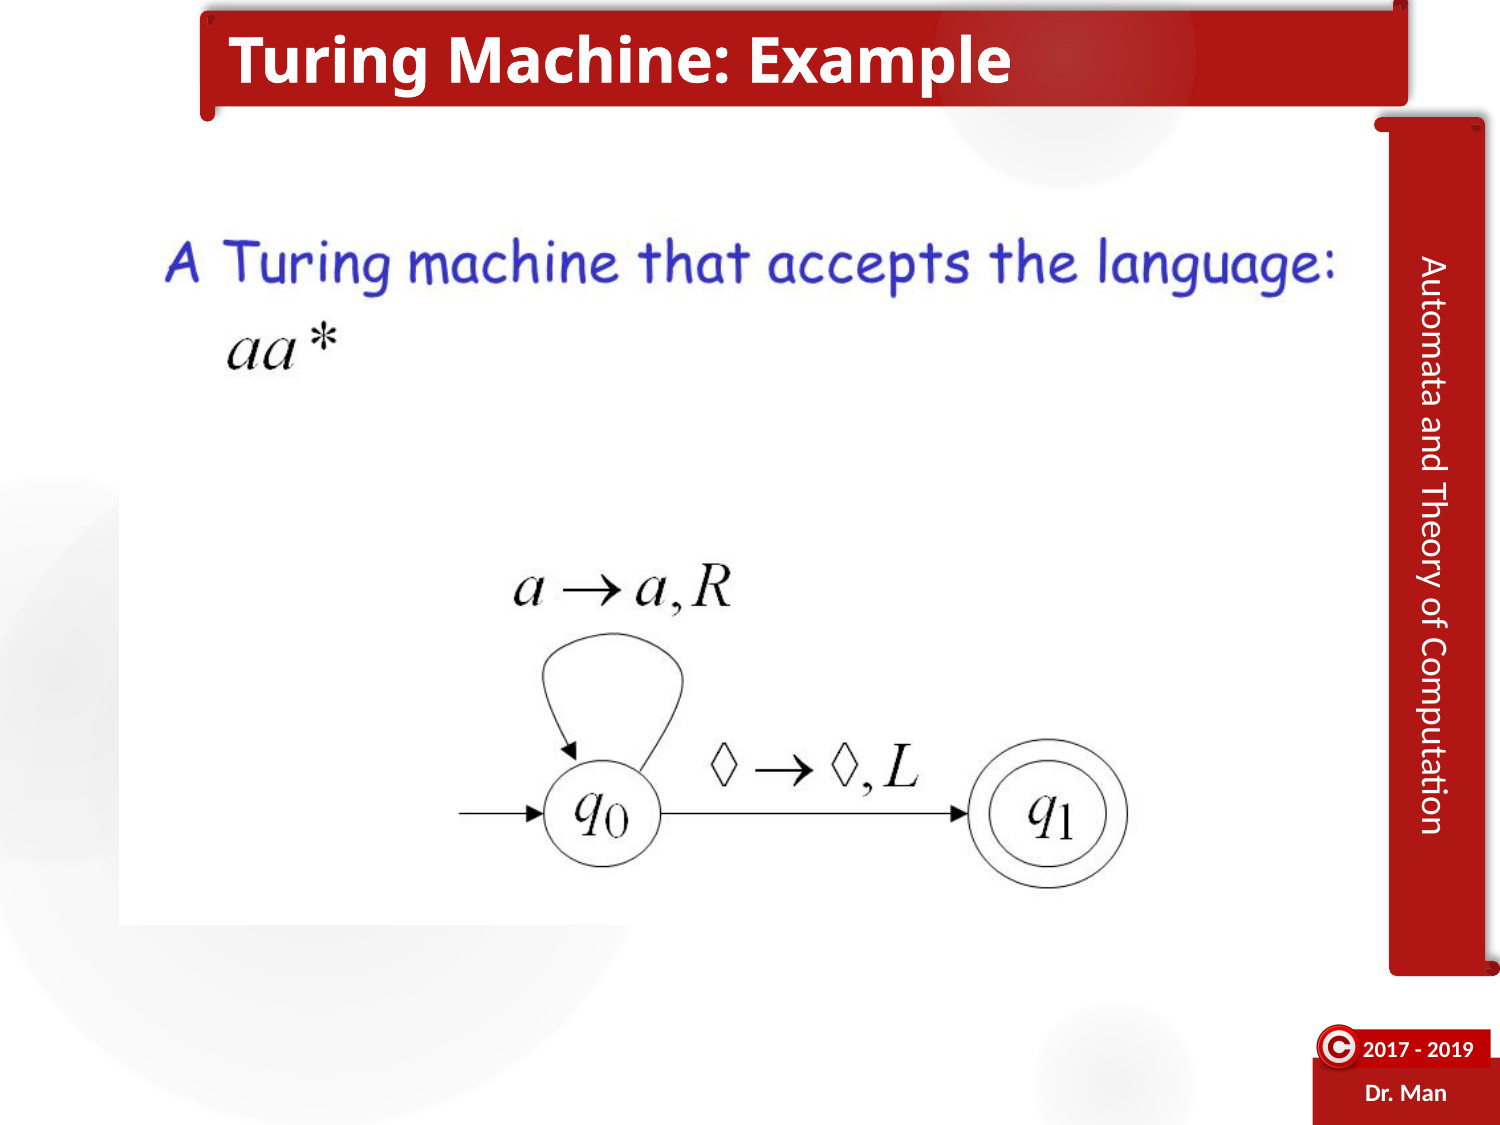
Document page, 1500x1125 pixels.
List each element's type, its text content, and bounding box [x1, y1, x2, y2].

picture [118, 199, 1357, 926]
picture [1312, 1021, 1366, 1075]
title Turing Machine: Example (Simplest) [213, 12, 1263, 125]
